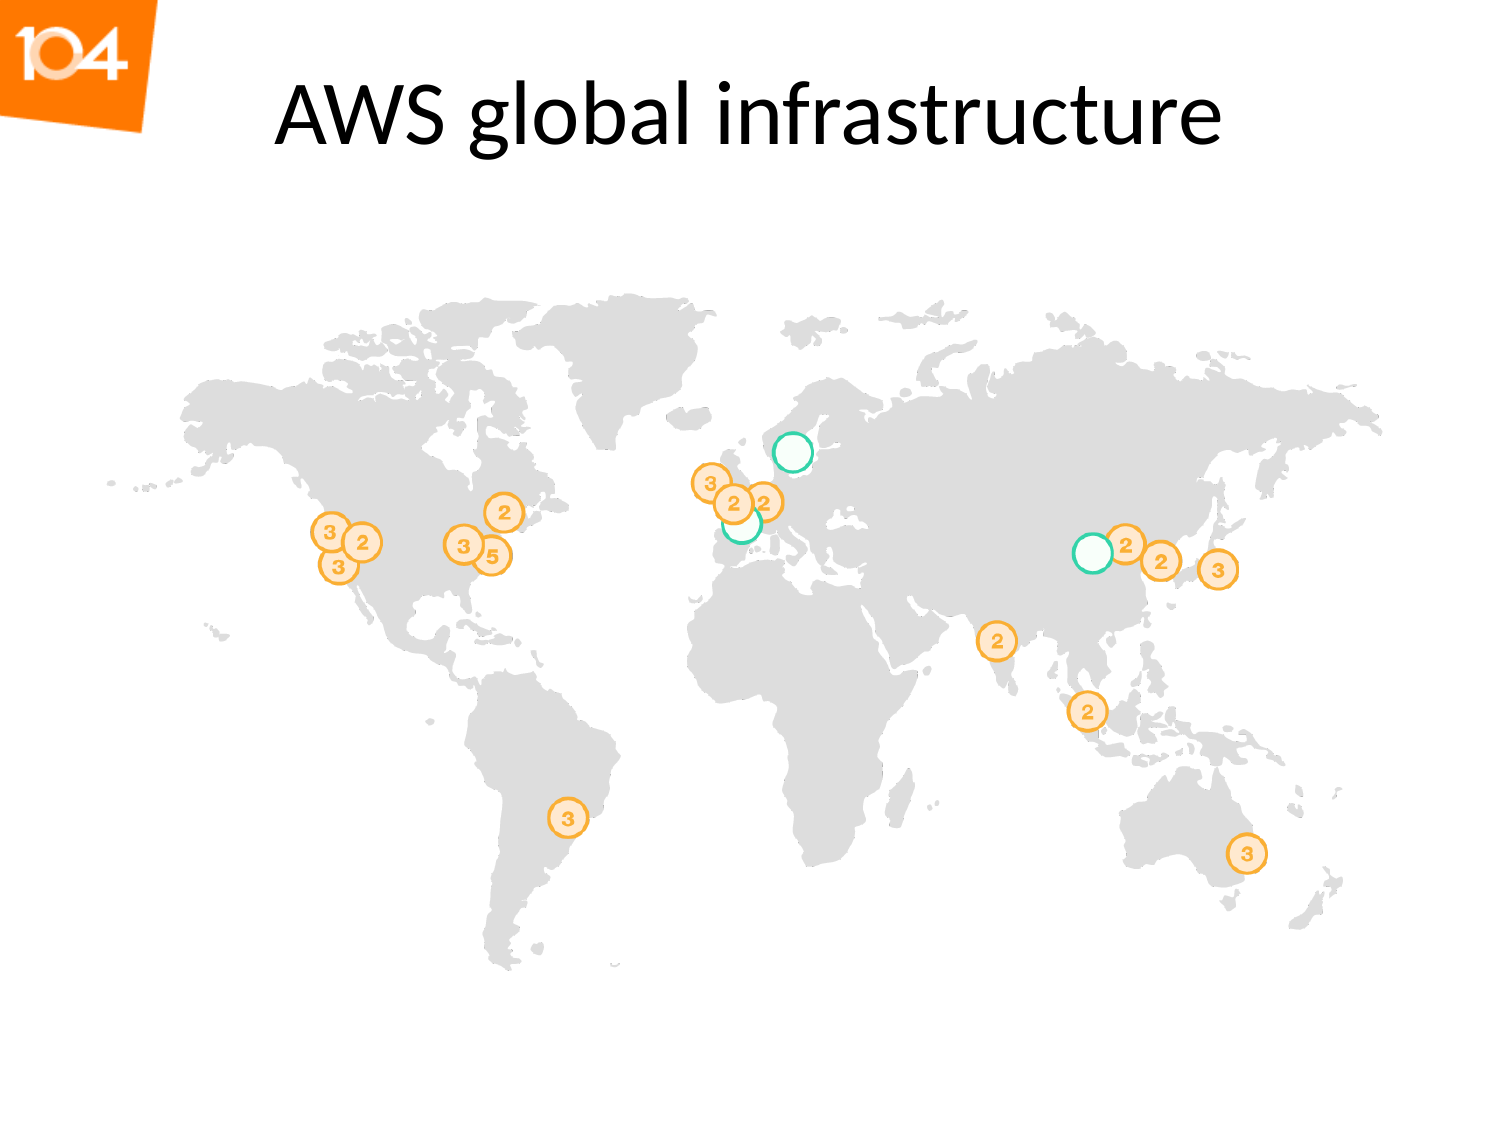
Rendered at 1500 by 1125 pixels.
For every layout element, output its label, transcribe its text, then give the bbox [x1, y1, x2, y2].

title AWS global infrastructure [75, 45, 1425, 233]
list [94, 262, 1406, 1006]
picture [0, 0, 1500, 1125]
